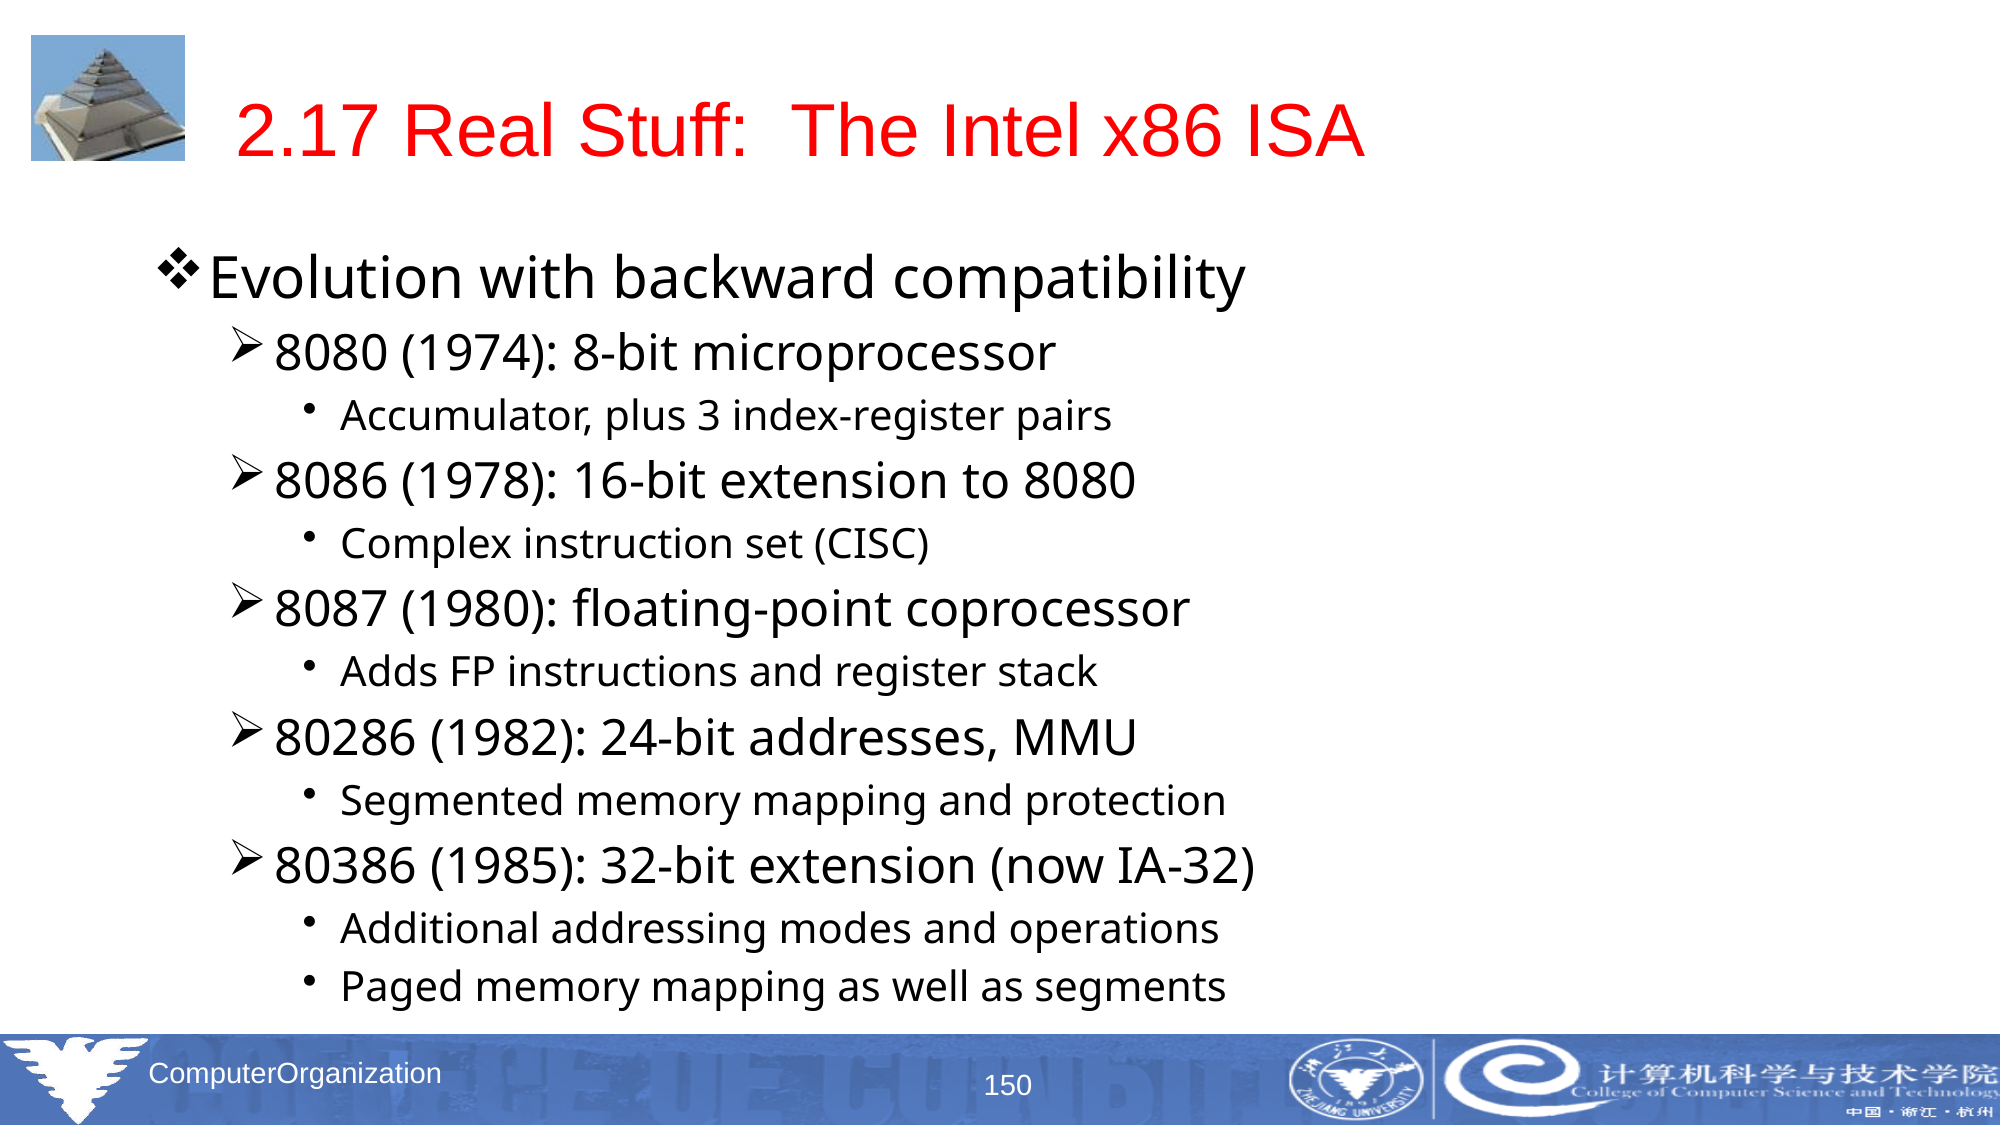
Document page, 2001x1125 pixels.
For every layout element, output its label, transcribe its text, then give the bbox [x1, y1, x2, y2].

picture [0, 1034, 2000, 1125]
list Evolution with backward compatibility 8080 (1974): 8-bit microprocessor Accumulator, plus 3 index-register pairs 8086 (1978): 16-bit extension to 8080 Complex instruction set (CISC) 8087 (1980): floating-point coprocessor Adds FP instructions and register stack 80286 (1982): 24-bit addresses, MMU Segmented memory mapping and protection 80386 (1985): 32-bit extension (now IA-32) Additional addressing modes and operations Paged memory mapping as well as segments [137, 232, 1938, 984]
title 2.17 Real Stuff: The Intel x86 ISA [220, 45, 1603, 209]
picture [31, 35, 185, 161]
